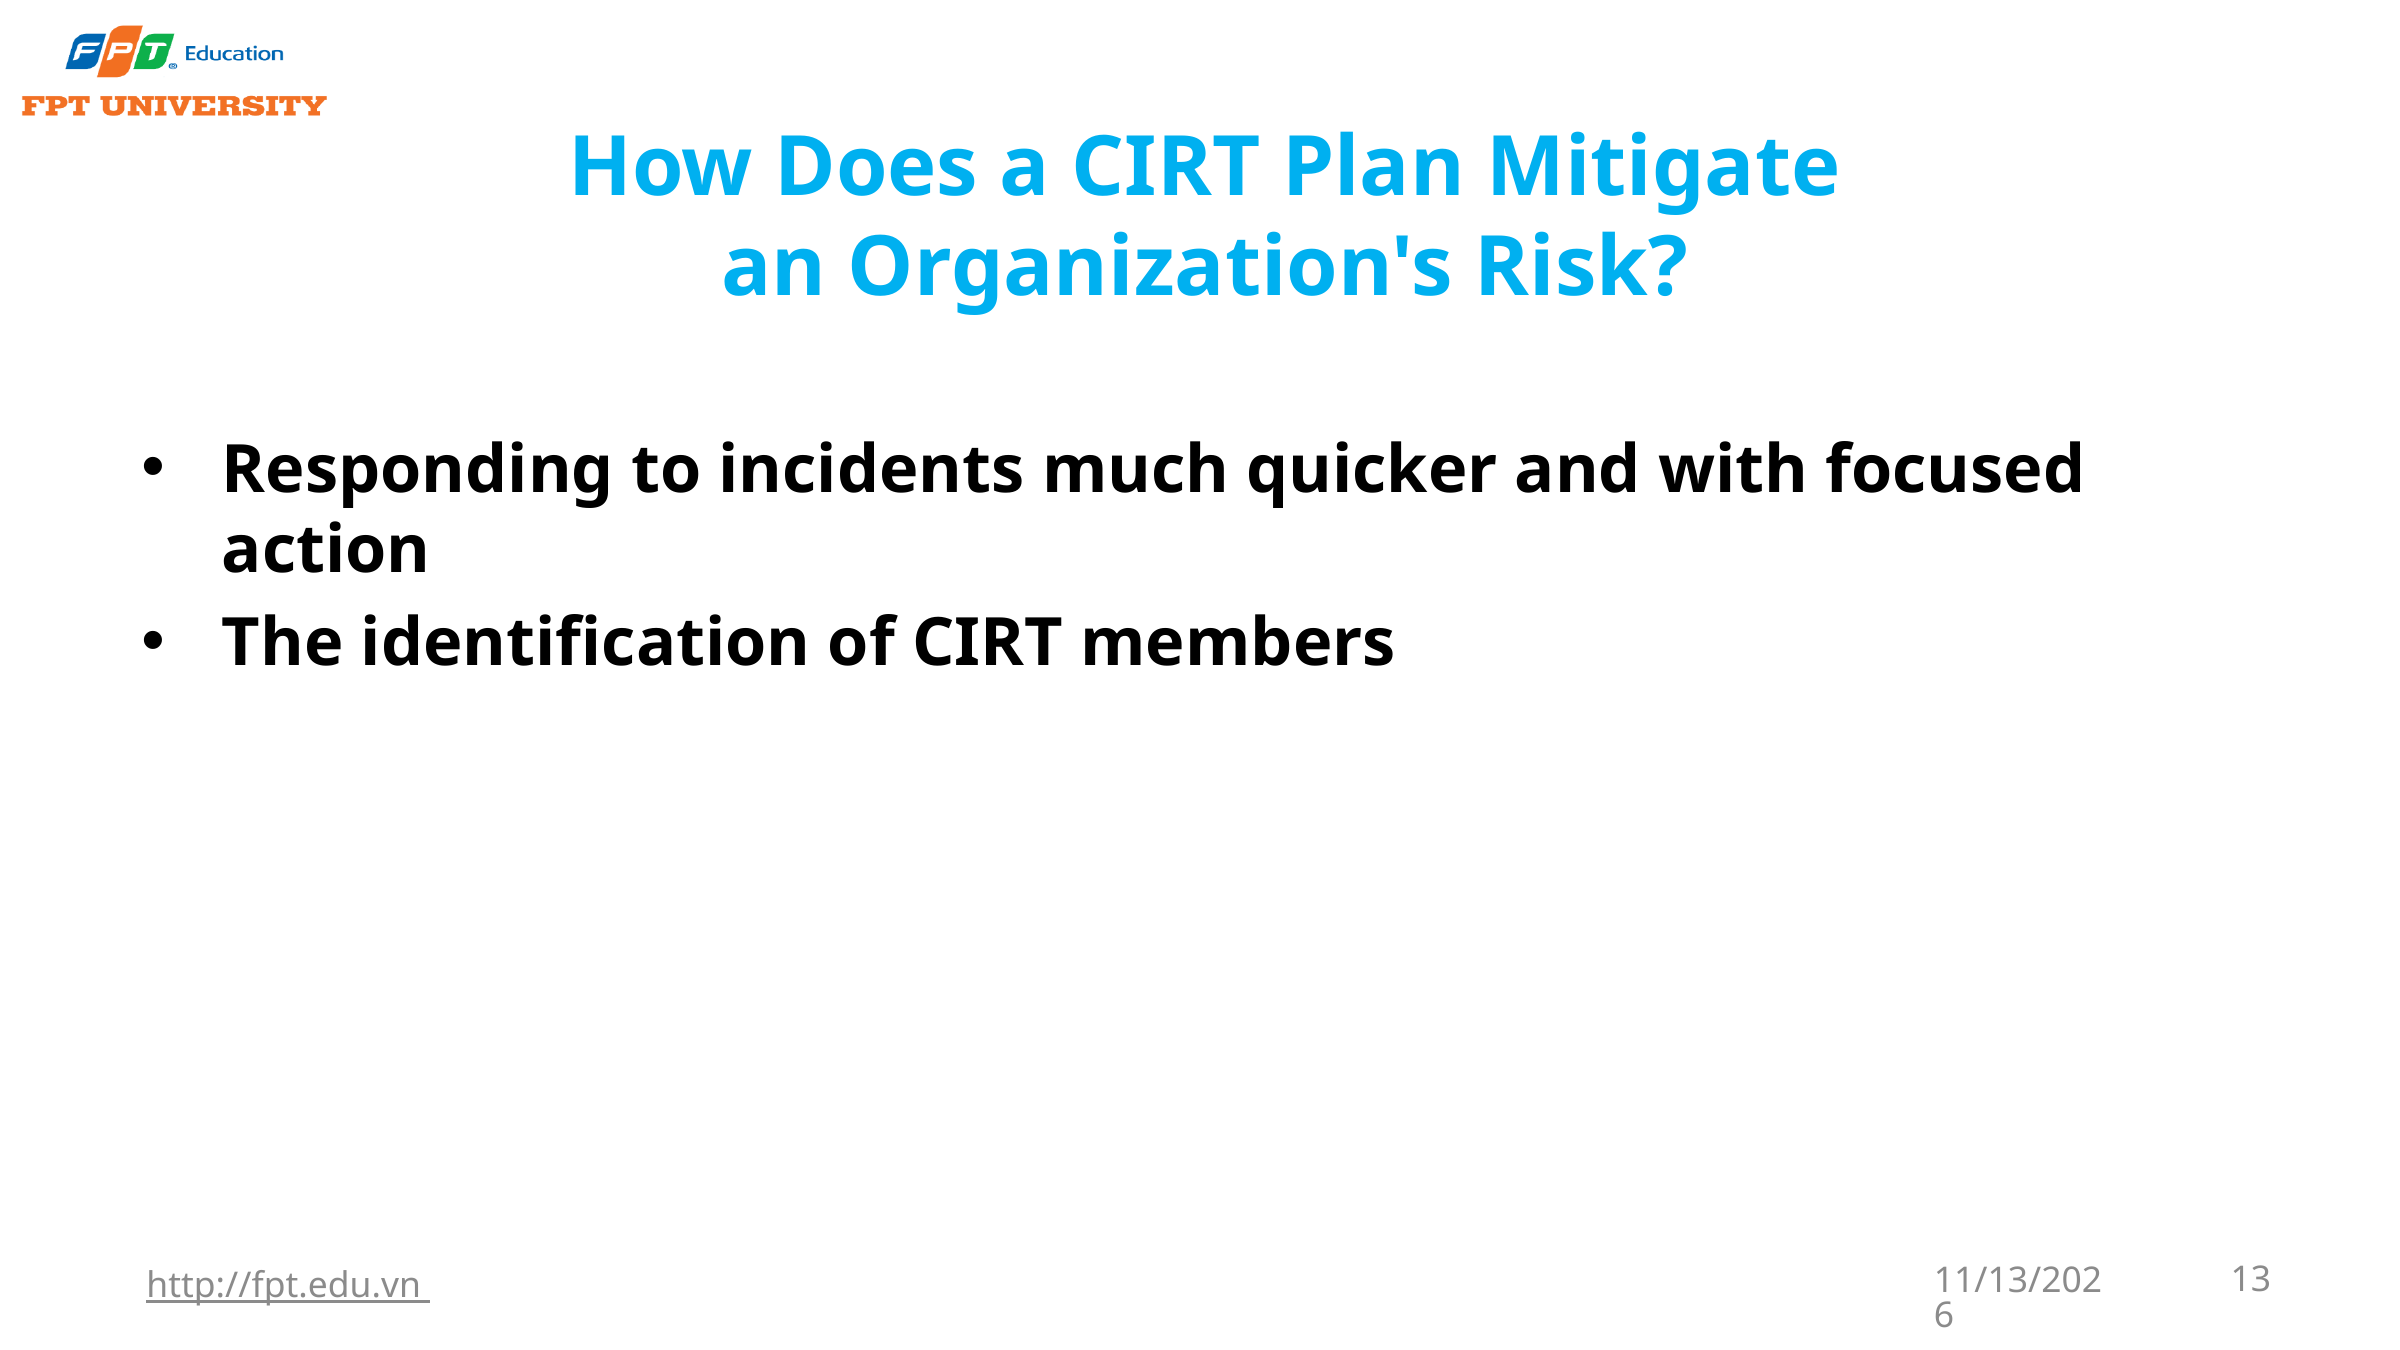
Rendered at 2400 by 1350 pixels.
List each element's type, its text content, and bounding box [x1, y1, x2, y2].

slide_number 13 [2175, 1250, 2293, 1312]
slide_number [1912, 1250, 2138, 1313]
picture [0, 0, 338, 140]
title How Does a CIRT Plan Mitigate an Organization's Risk? [125, 99, 2285, 325]
footer http://fpt.edu.vn [125, 1250, 885, 1322]
list Responding to incidents much quicker and with focused action The identification of CIRT members [120, 414, 2280, 1025]
